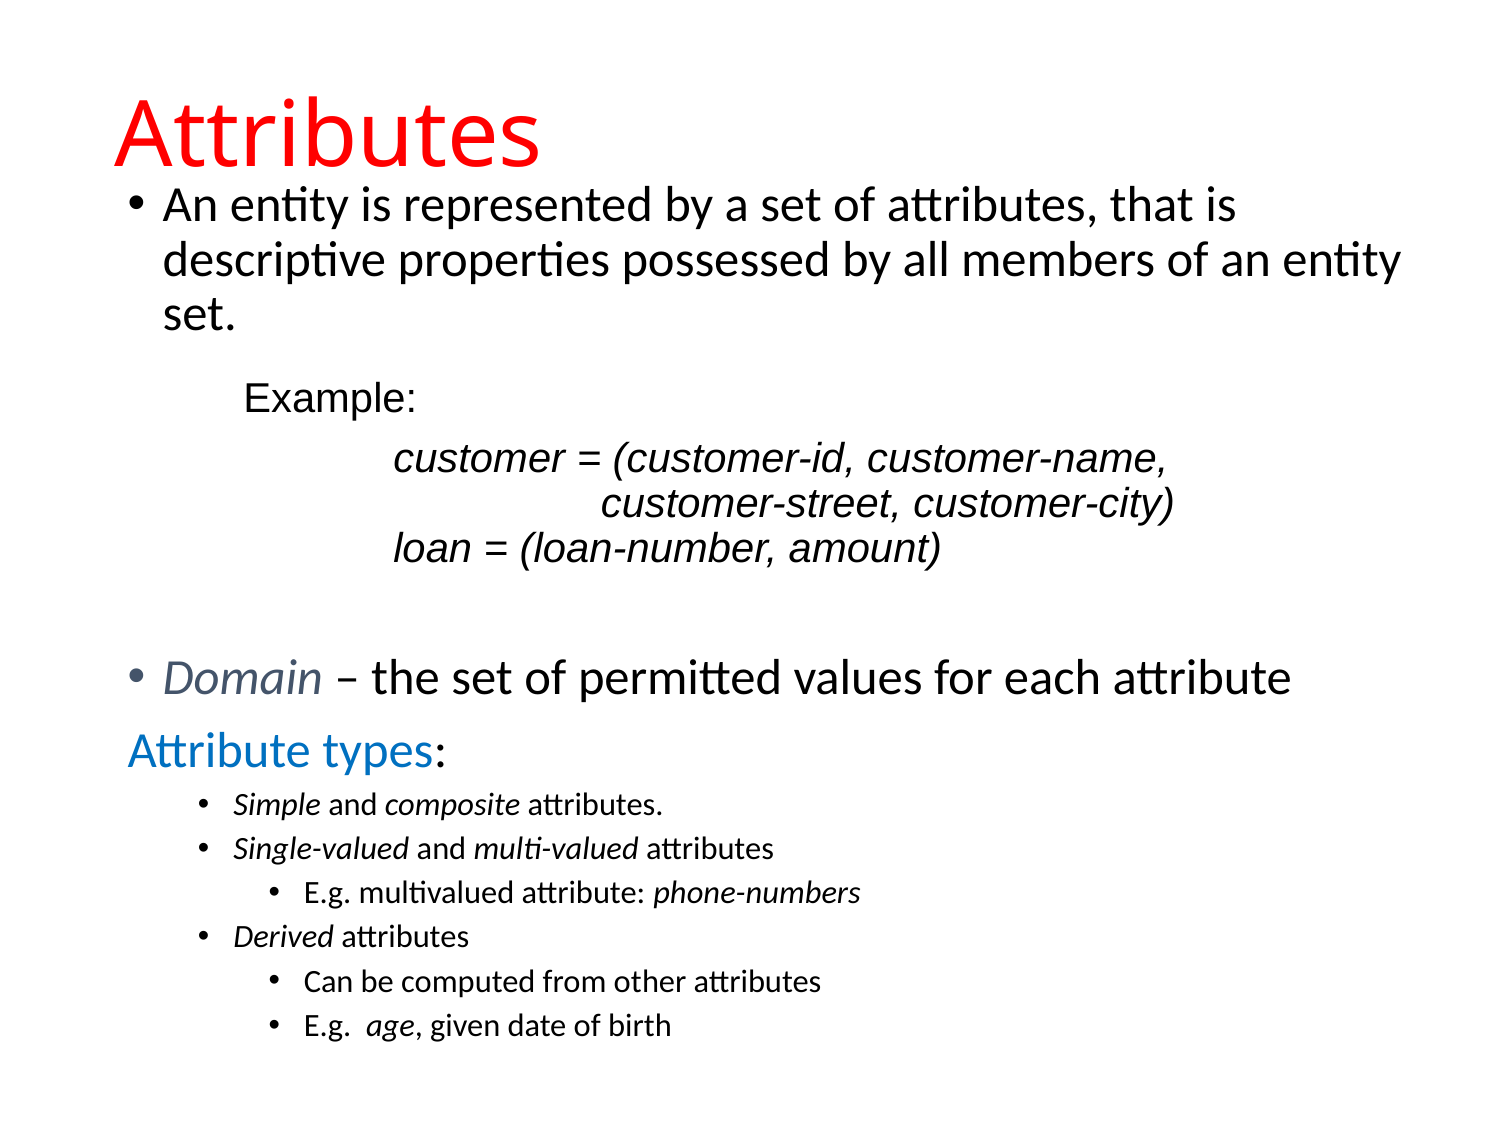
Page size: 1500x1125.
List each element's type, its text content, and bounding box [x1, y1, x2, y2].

text_box Example: customer = (customer-id, customer-name, customer-street, customer-city) loan = (loan-number, amount) [228, 369, 1229, 579]
list An entity is represented by a set of attributes, that is descriptive properties possessed by all members of an entity set. Domain – the set of permitted values for each attribute Attribute types: Simple and composite attributes. Single-valued and multi-valued attributes E.g. multivalued attribute: phone-numbers Derived attributes Can be computed from other attributes E.g. age, given date of birth [112, 170, 1420, 1055]
title Attributes [99, 28, 1142, 245]
